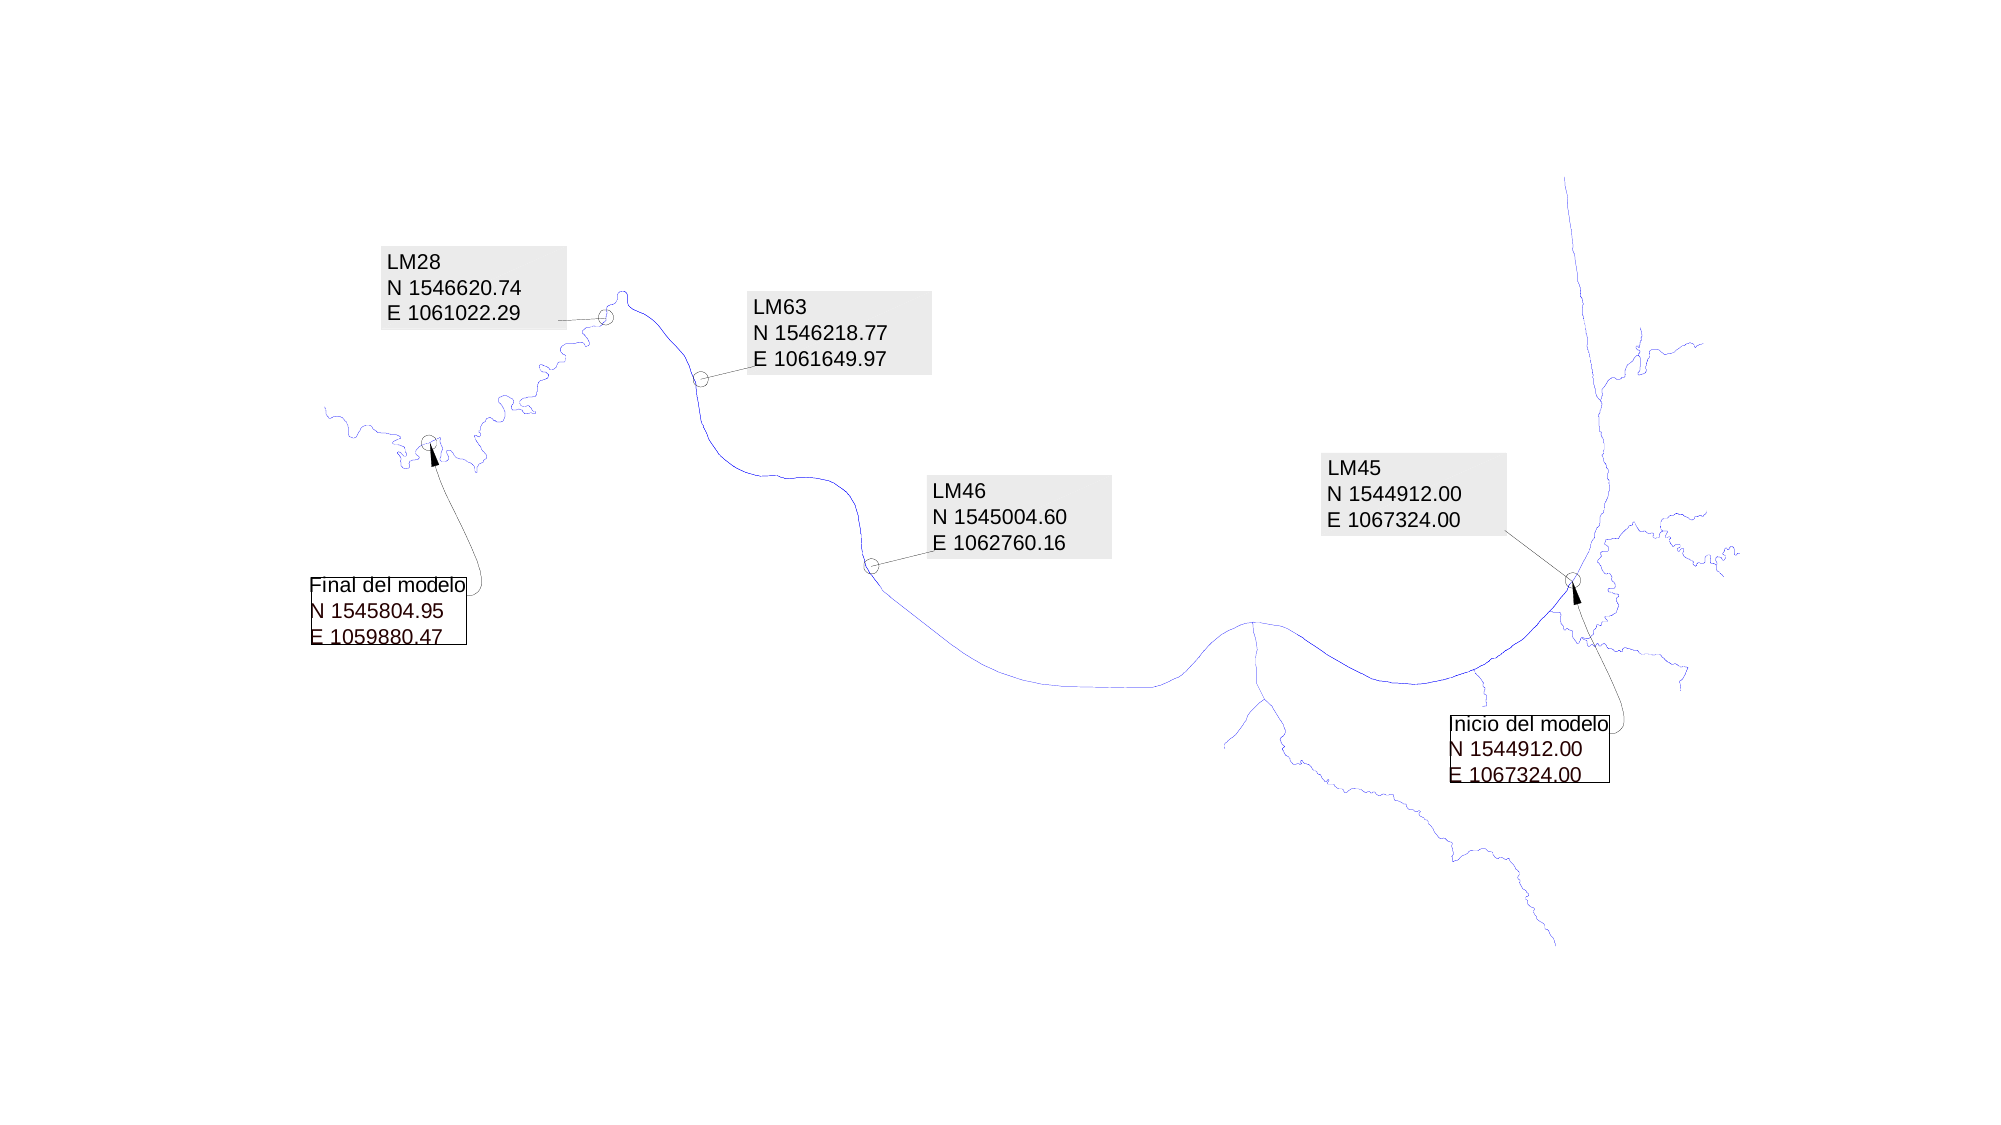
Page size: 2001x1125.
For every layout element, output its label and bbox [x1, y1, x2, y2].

picture [234, 136, 1836, 988]
